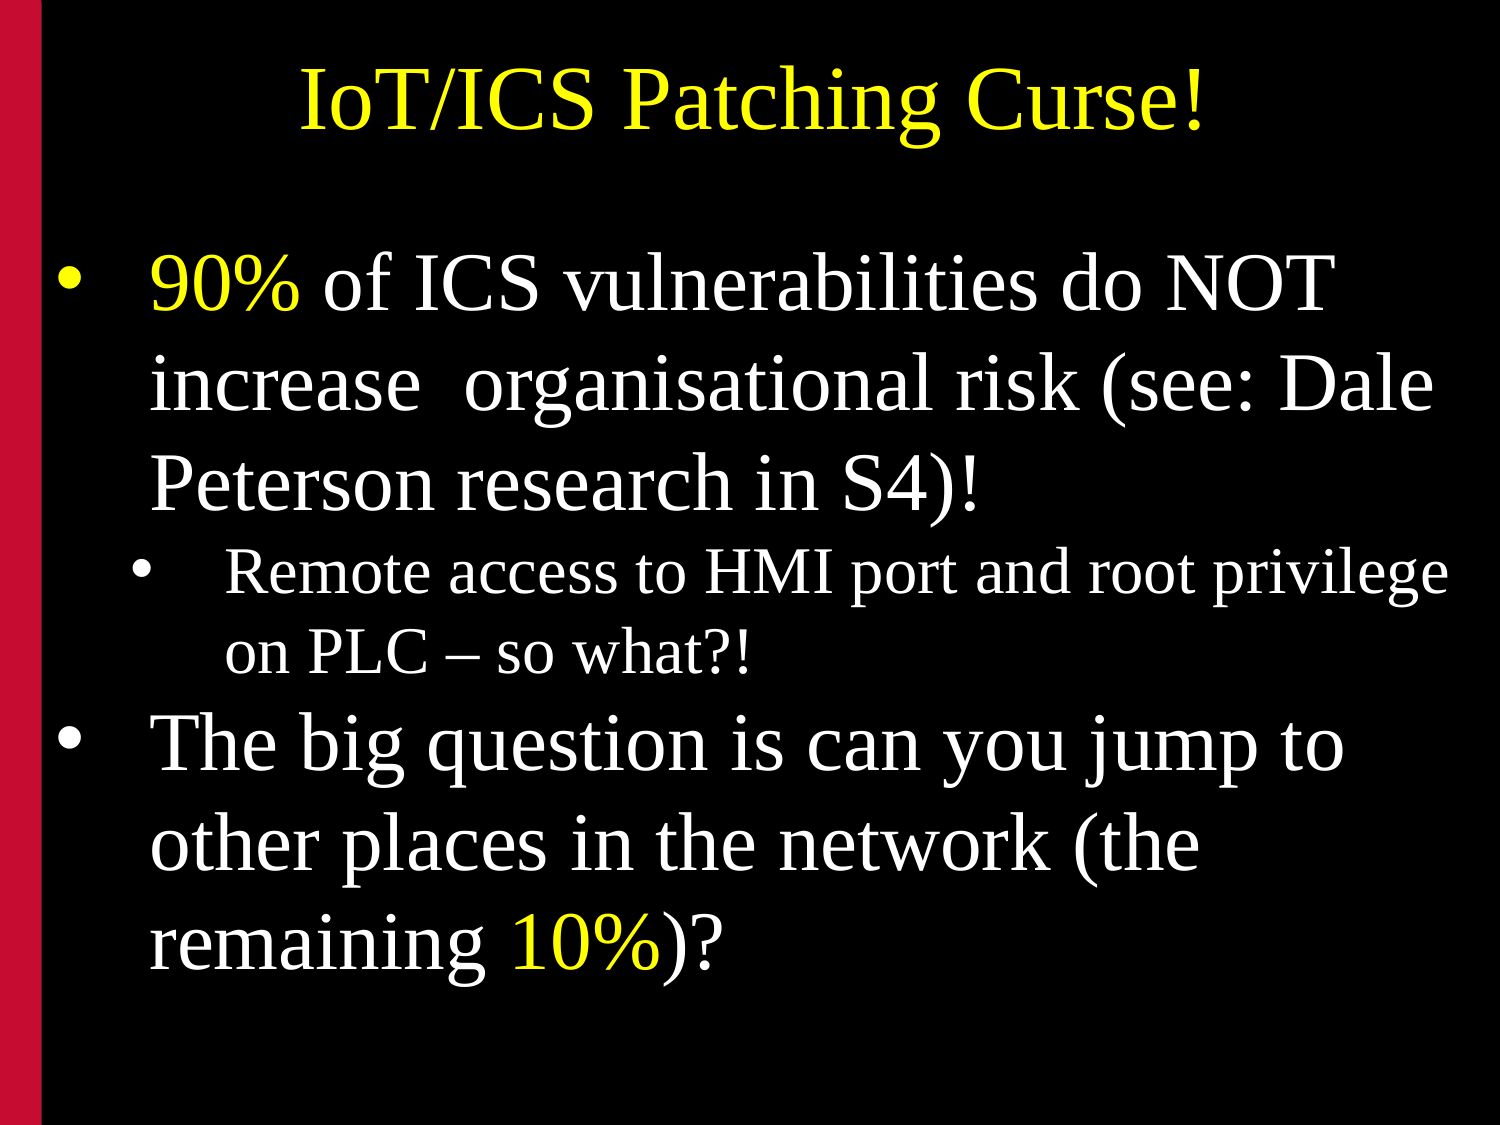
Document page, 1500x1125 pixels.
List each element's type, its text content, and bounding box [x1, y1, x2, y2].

text_box IoT/ICS Patching Curse! [55, 0, 1500, 154]
text_box 90% of ICS vulnerabilities do NOT increase organisational risk (see: Dale Peterson research in S4)! Remote access to HMI port and root privilege on PLC – so what?! The big question is can you jump to other places in the network (the remaining 10%)? [55, 226, 1472, 992]
